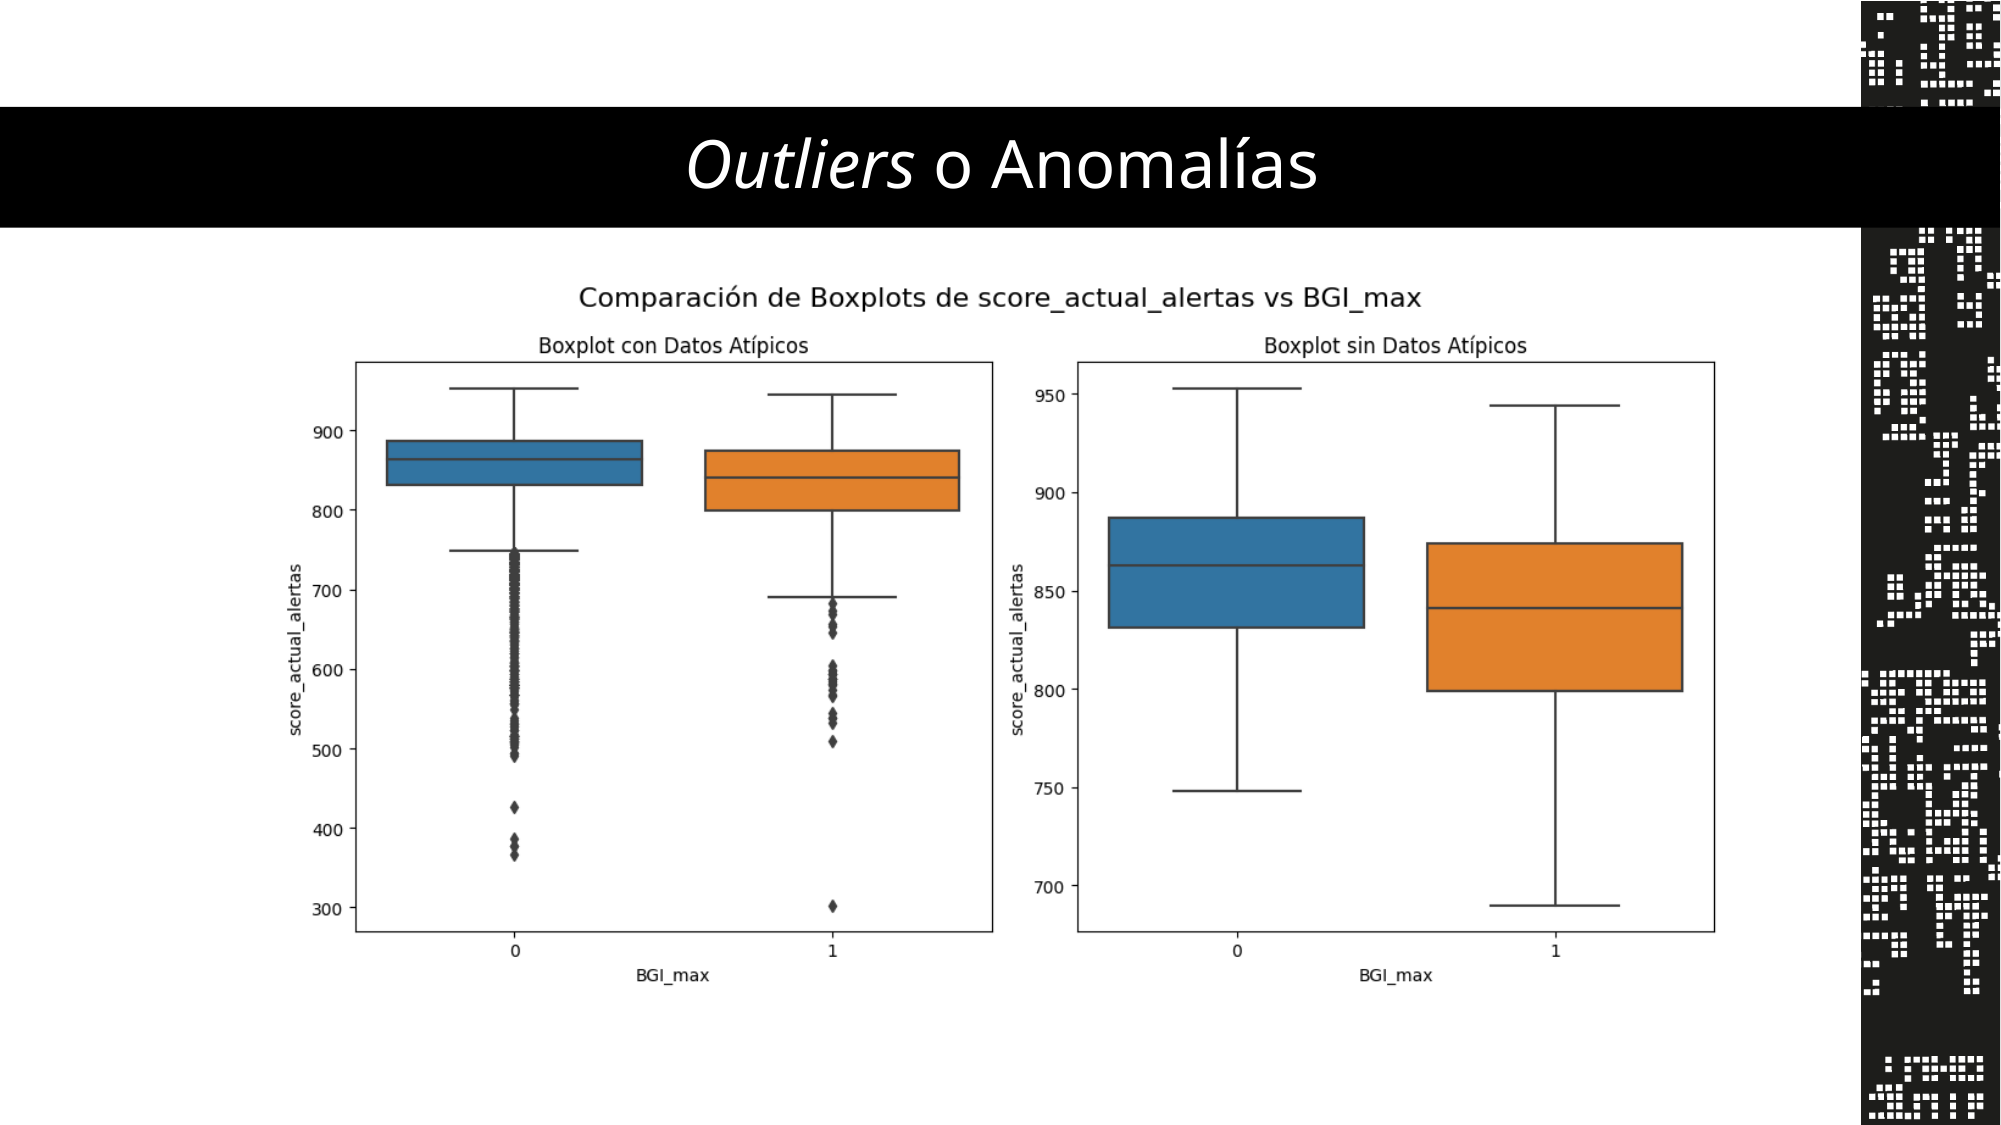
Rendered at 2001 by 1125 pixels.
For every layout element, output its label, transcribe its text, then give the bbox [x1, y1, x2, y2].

picture [275, 274, 1725, 996]
text_box [0, 106, 2000, 229]
title Outliers o Anomalías [91, 105, 1931, 228]
picture [1861, 2, 2001, 1124]
